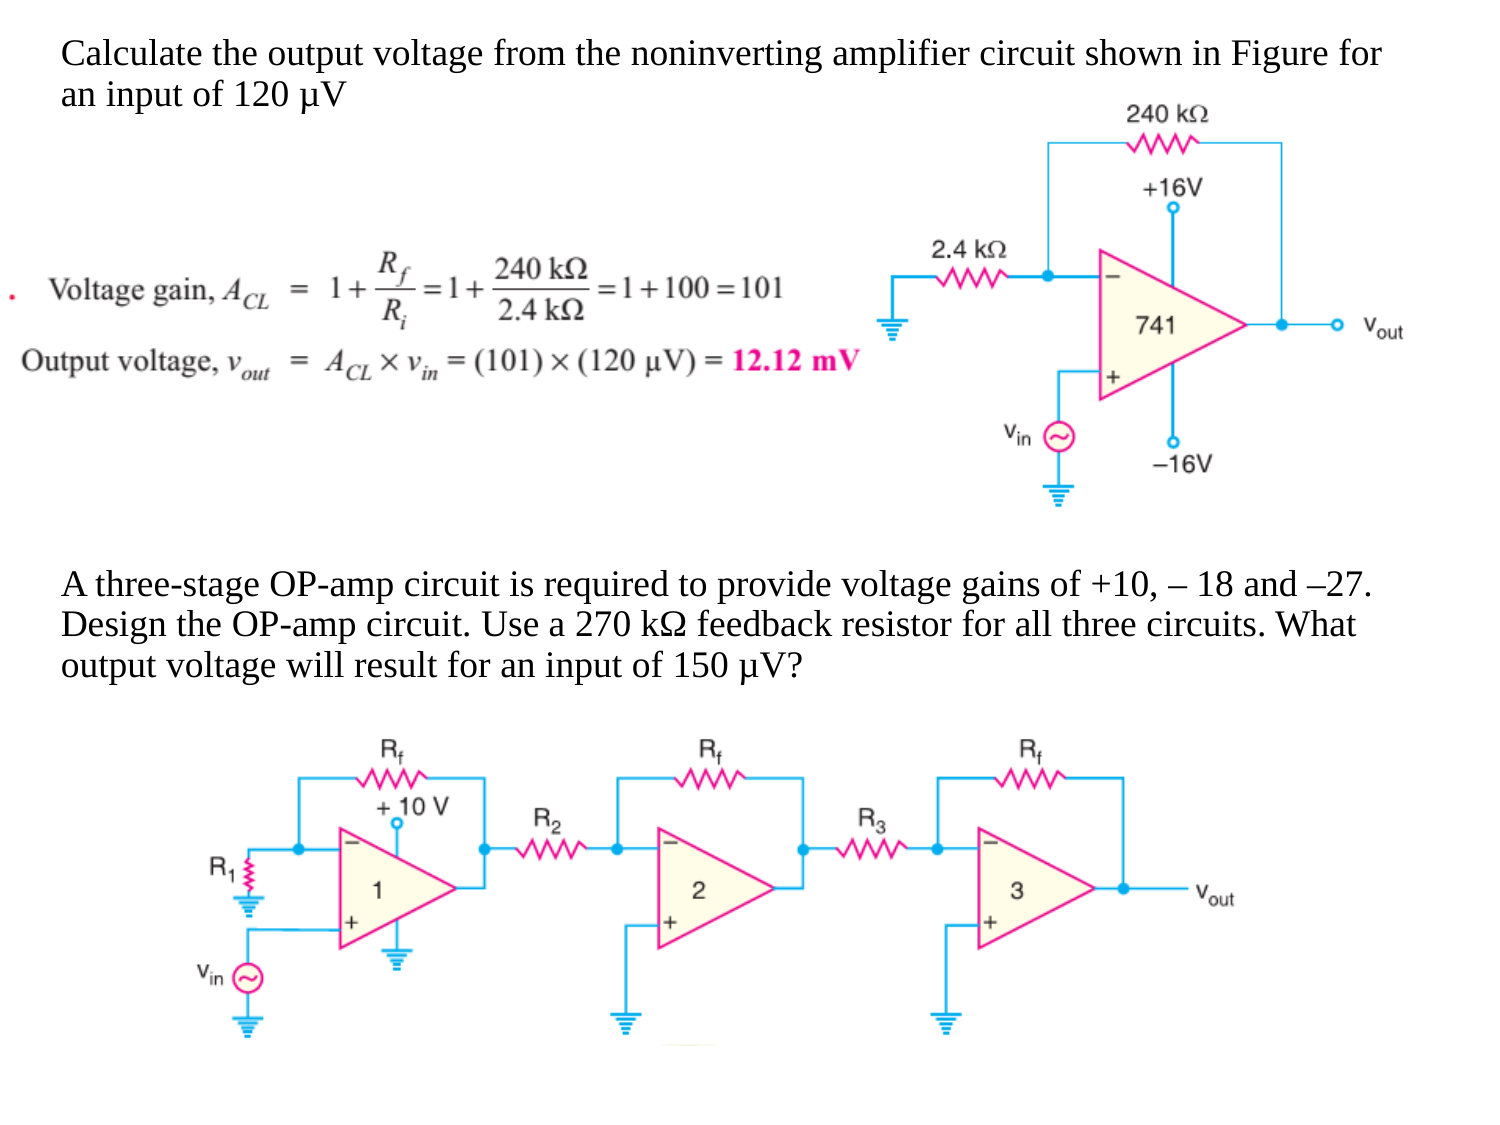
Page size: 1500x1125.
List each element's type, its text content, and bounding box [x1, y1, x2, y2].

list Calculate the output voltage from the noninverting amplifier circuit shown in Figure for an input of 120 µV A three-stage OP-amp circuit is required to provide voltage gains of +10, – 18 and –27. Design the OP-amp circuit. Use a 270 kΩ feedback resistor for all three circuits. What output voltage will result for an input of 150 µV? [45, 25, 1411, 246]
picture [9, 97, 1411, 518]
list Calculate the output voltage from the noninverting amplifier circuit shown in Figure for an input of 120 µV A three-stage OP-amp circuit is required to provide voltage gains of +10, – 18 and –27. Design the OP-amp circuit. Use a 270 kΩ feedback resistor for all three circuits. What output voltage will result for an input of 150 µV? [45, 385, 1411, 1010]
picture [176, 727, 1245, 1046]
